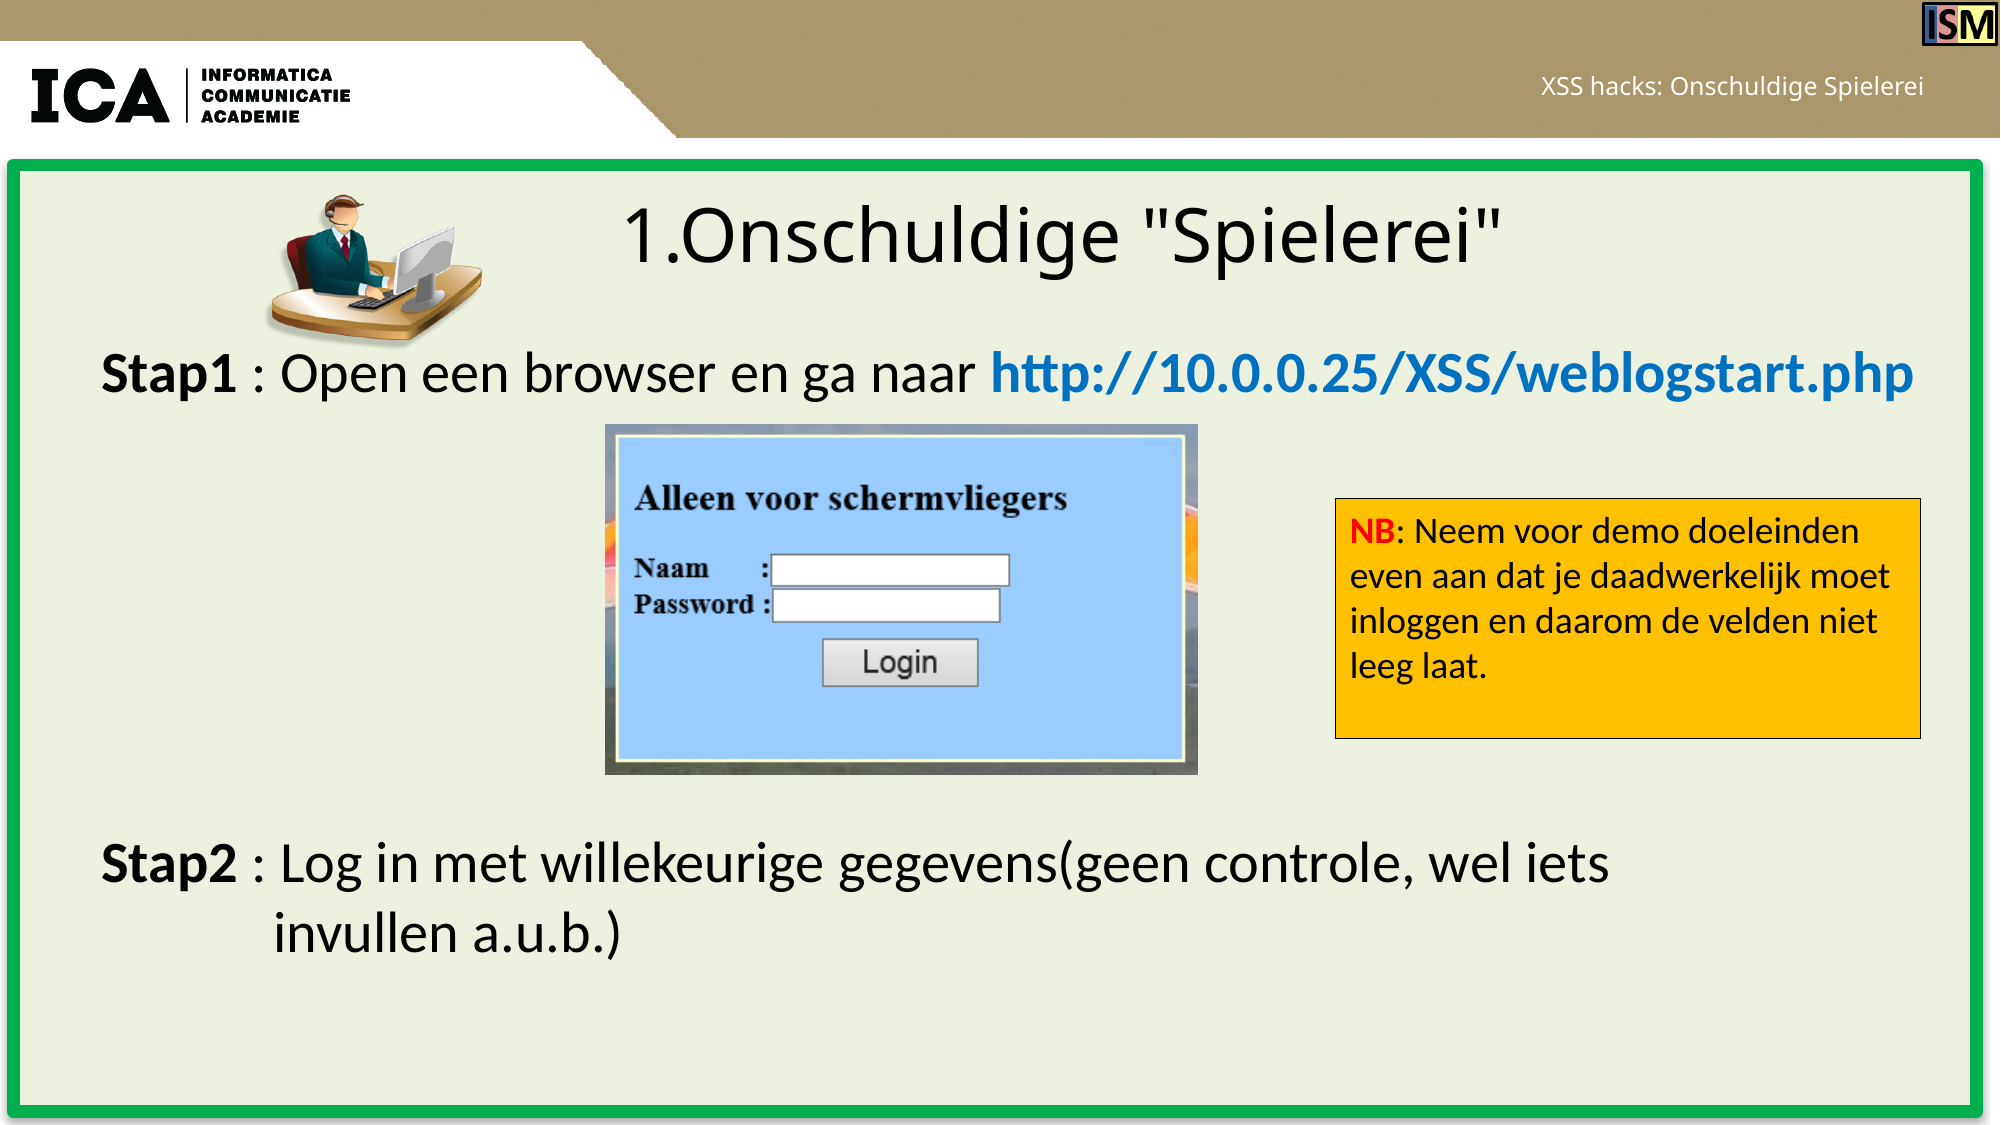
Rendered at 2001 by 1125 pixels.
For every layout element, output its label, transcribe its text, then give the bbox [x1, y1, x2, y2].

picture [604, 424, 1198, 775]
picture [0, 0, 2000, 138]
text_box NB: Neem voor demo doeleinden even aan dat je daadwerkelijk moet inloggen en daarom de velden niet leeg laat. [1335, 498, 1921, 739]
text_box Stap1 : Open een browser en ga naar http://10.0.0.25/XSS/weblogstart.php Stap2 : Log in met willekeurige gegevens(geen controle, wel iets invullen a.u.b.) [86, 326, 1940, 1042]
text_box [13, 164, 1977, 1112]
list XSS hacks: Onschuldige Spielerei [605, 62, 1940, 123]
title 1.Onschuldige "Spielerei" [605, 179, 1675, 287]
picture [260, 164, 489, 373]
